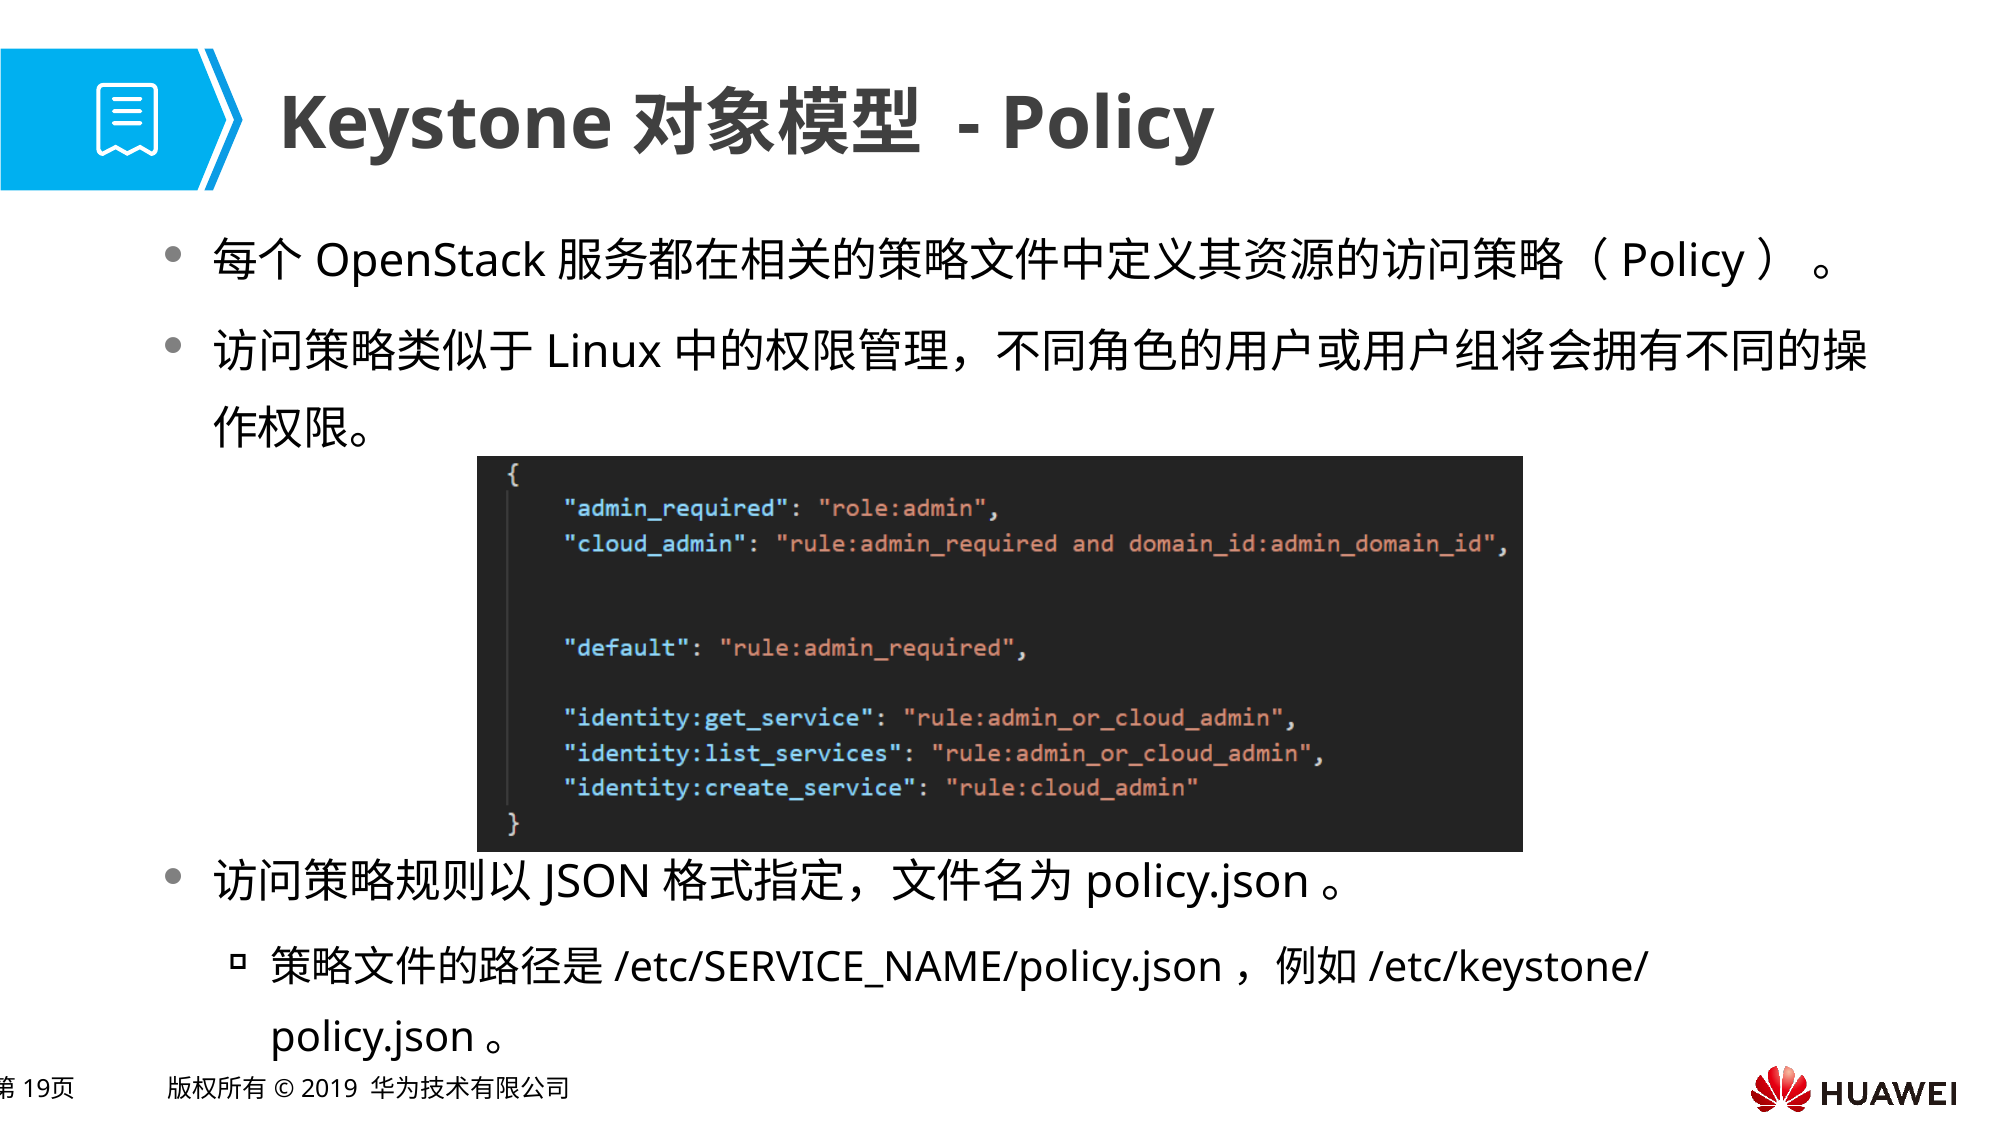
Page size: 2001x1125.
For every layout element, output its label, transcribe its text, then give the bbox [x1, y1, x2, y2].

list 每个OpenStack服务都在相关的策略文件中定义其资源的访问策略（Policy） 。 访问策略类似于Linux中的权限管理，不同角色的用户或用户组将会拥有不同的操作权限。 访问策略规则以JSON格式指定，文件名为policy.json。 策略文件的路径是/etc/SERVICE_NAME/policy.json，例如/etc/keystone/policy.json。 [149, 202, 1883, 971]
picture [476, 456, 1524, 853]
picture [1751, 1066, 1956, 1112]
title Keystone对象模型 - Policy [261, 67, 1875, 173]
